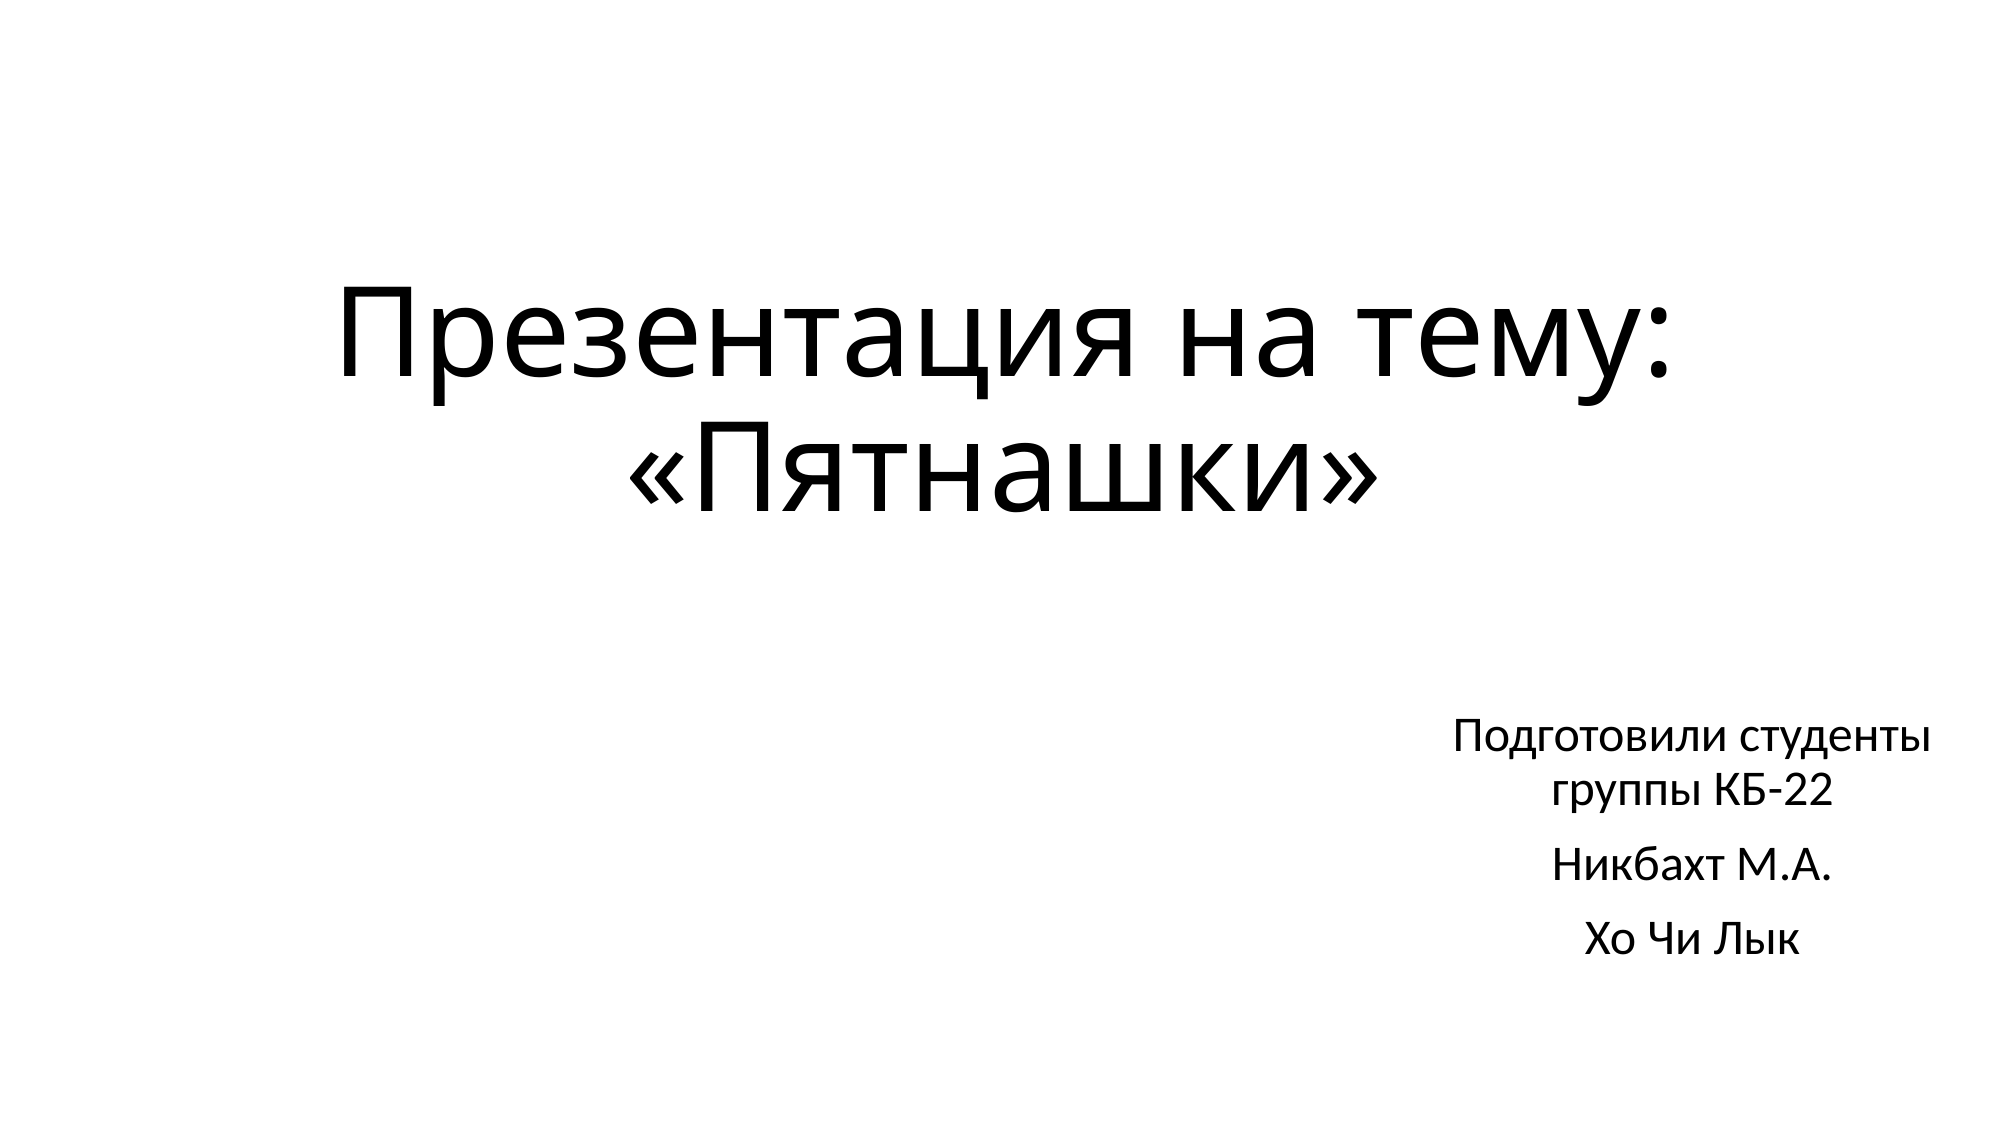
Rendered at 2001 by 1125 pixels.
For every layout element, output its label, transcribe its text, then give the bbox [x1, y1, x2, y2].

subtitle Подготовили студенты группы КБ-22 Никбахт М.А. Хо Чи Лык [1385, 700, 2000, 984]
title Презентация на тему: «Пятнашки» [94, 38, 1915, 547]
